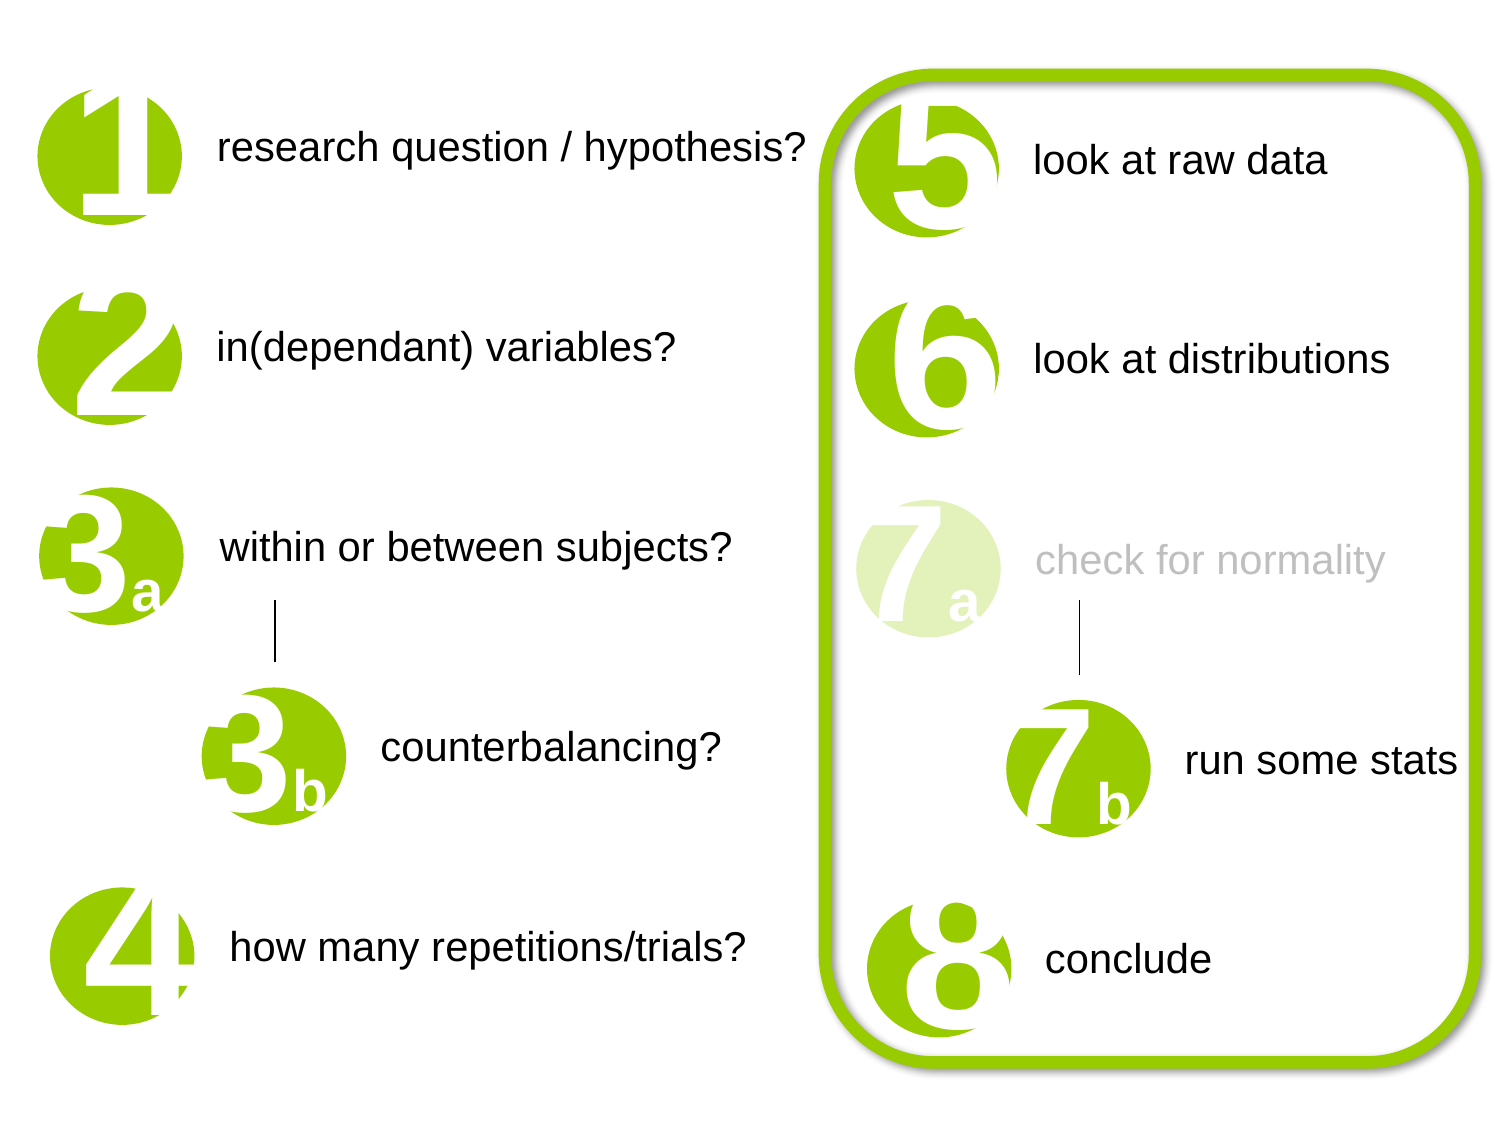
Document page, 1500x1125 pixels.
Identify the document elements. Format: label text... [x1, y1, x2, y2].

text_box research question / hypothesis? [202, 112, 823, 178]
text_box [854, 99, 1000, 238]
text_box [0, 487, 213, 626]
text_box [824, 74, 1476, 1063]
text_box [37, 287, 183, 426]
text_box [866, 899, 1012, 1038]
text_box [37, 87, 183, 226]
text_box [941, 699, 1180, 838]
text_box counterbalancing? [379, 712, 738, 778]
text_box in(dependant) variables? [201, 312, 692, 378]
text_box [49, 887, 195, 1026]
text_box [137, 687, 376, 826]
text_box how many repetitions/trials? [214, 912, 763, 978]
text_box within or between subjects? [216, 512, 748, 578]
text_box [791, 499, 1030, 638]
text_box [854, 299, 1000, 438]
